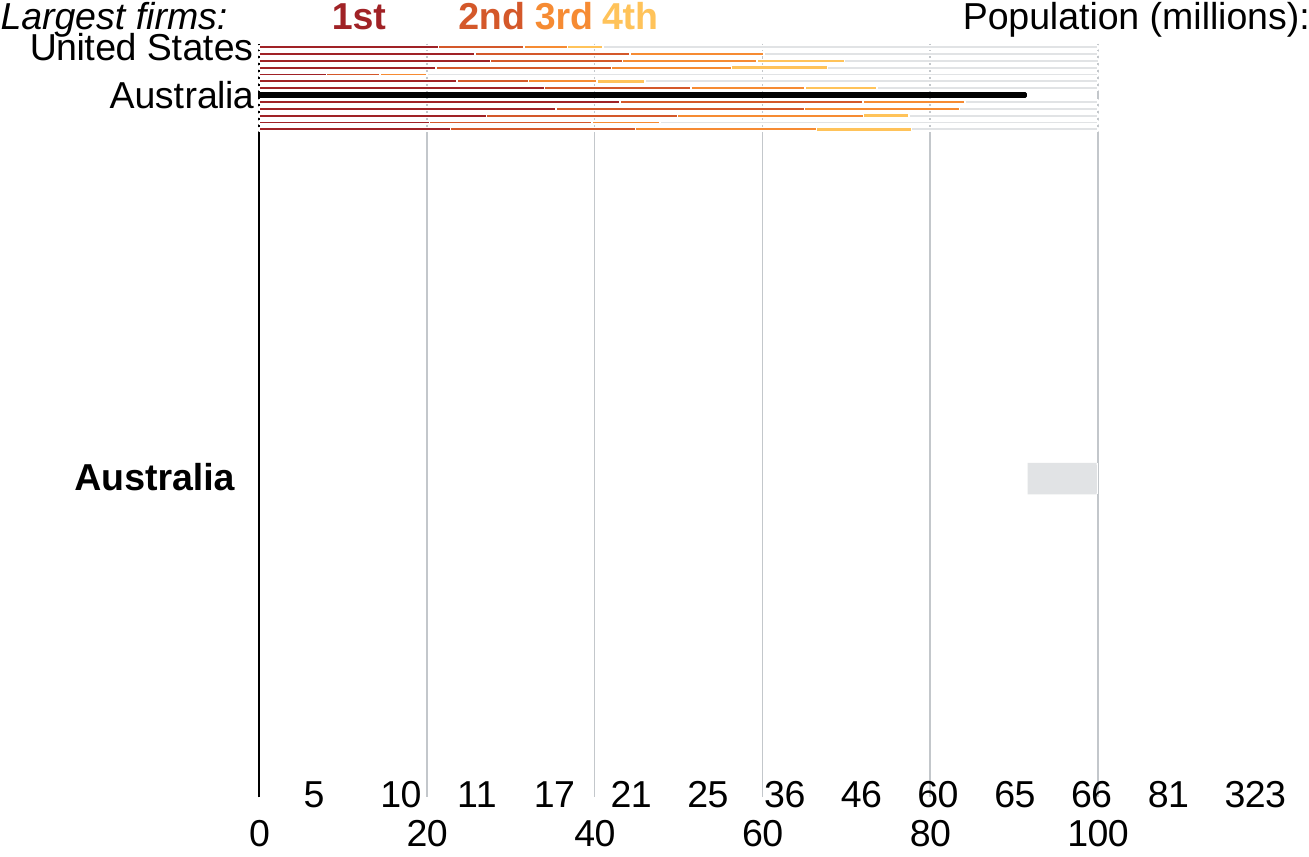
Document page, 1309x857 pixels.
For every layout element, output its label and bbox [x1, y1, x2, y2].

chart [0, 0, 1309, 857]
